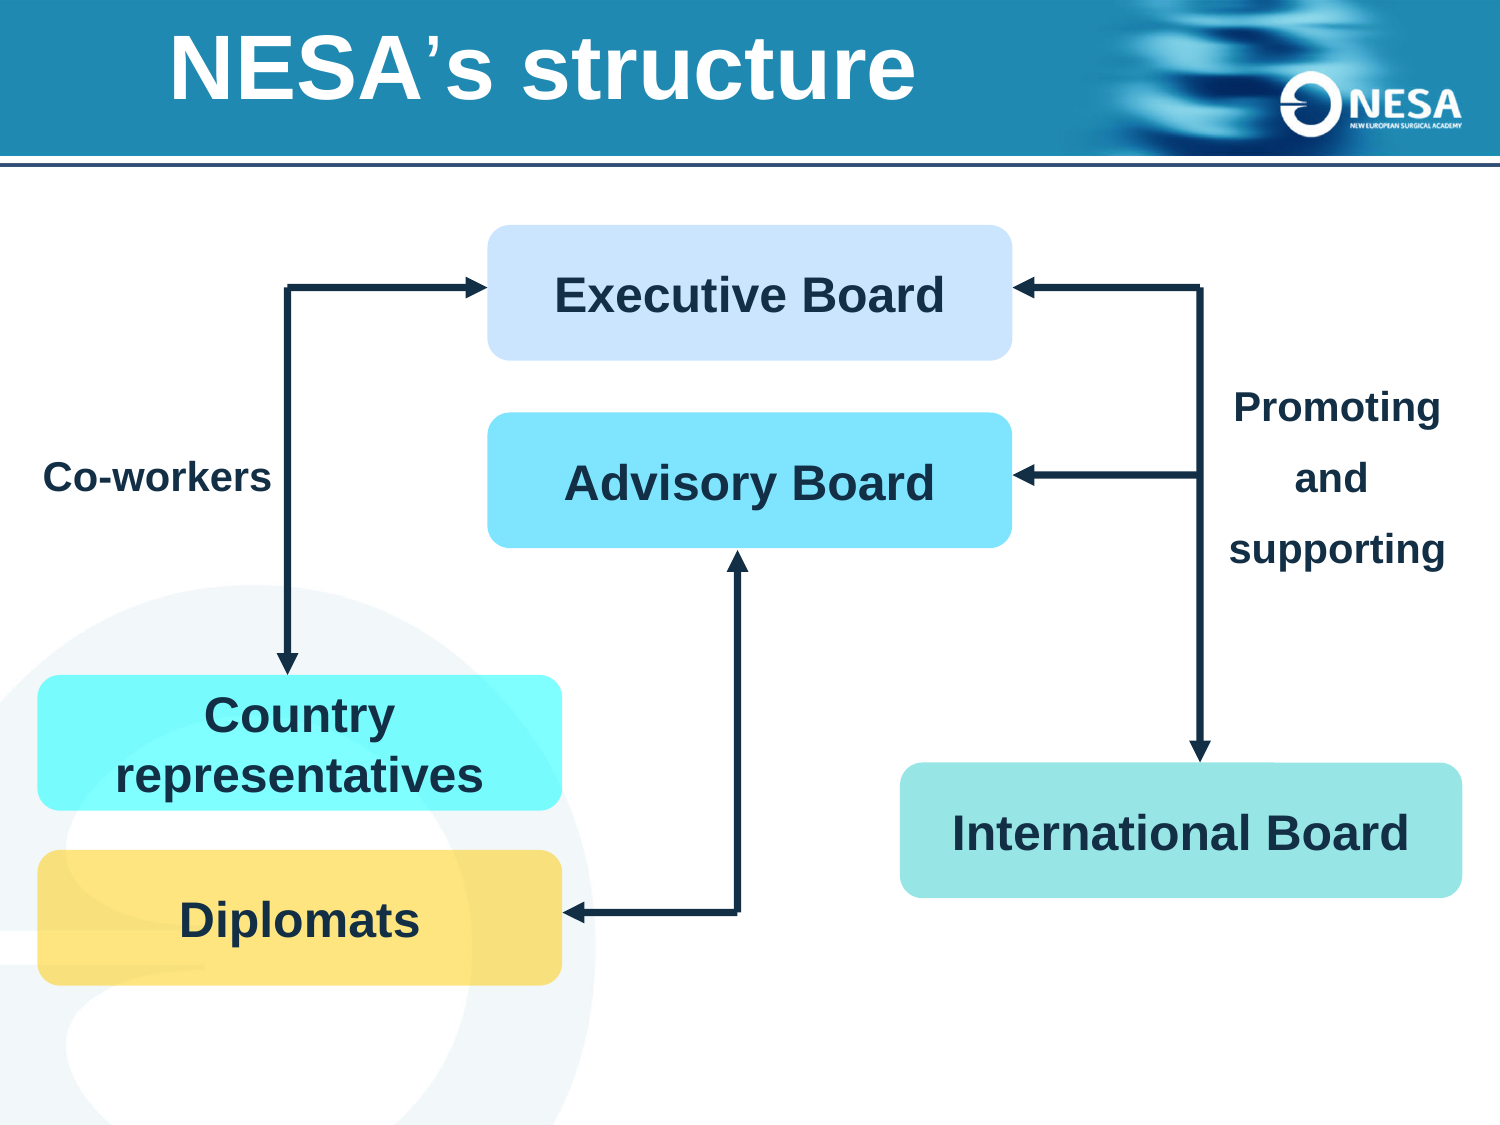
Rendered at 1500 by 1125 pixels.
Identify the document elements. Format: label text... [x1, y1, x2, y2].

picture [0, 0, 1500, 1125]
text_box Diplomats [37, 849, 563, 986]
text_box Executive Board [487, 224, 1013, 361]
text_box [731, 549, 744, 912]
text_box [1013, 468, 1201, 482]
text_box [281, 570, 294, 674]
text_box Co-workers [24, 442, 291, 570]
text_box International Board [899, 762, 1463, 899]
text_box Promoting and supporting [1212, 372, 1463, 579]
text_box Advisory Board [487, 412, 1013, 549]
text_box [1013, 281, 1201, 294]
text_box [1193, 476, 1207, 762]
text_box Country representatives [37, 674, 563, 811]
text_box [287, 281, 487, 294]
title NESA’s structure [0, 0, 1088, 63]
text_box [562, 906, 738, 919]
